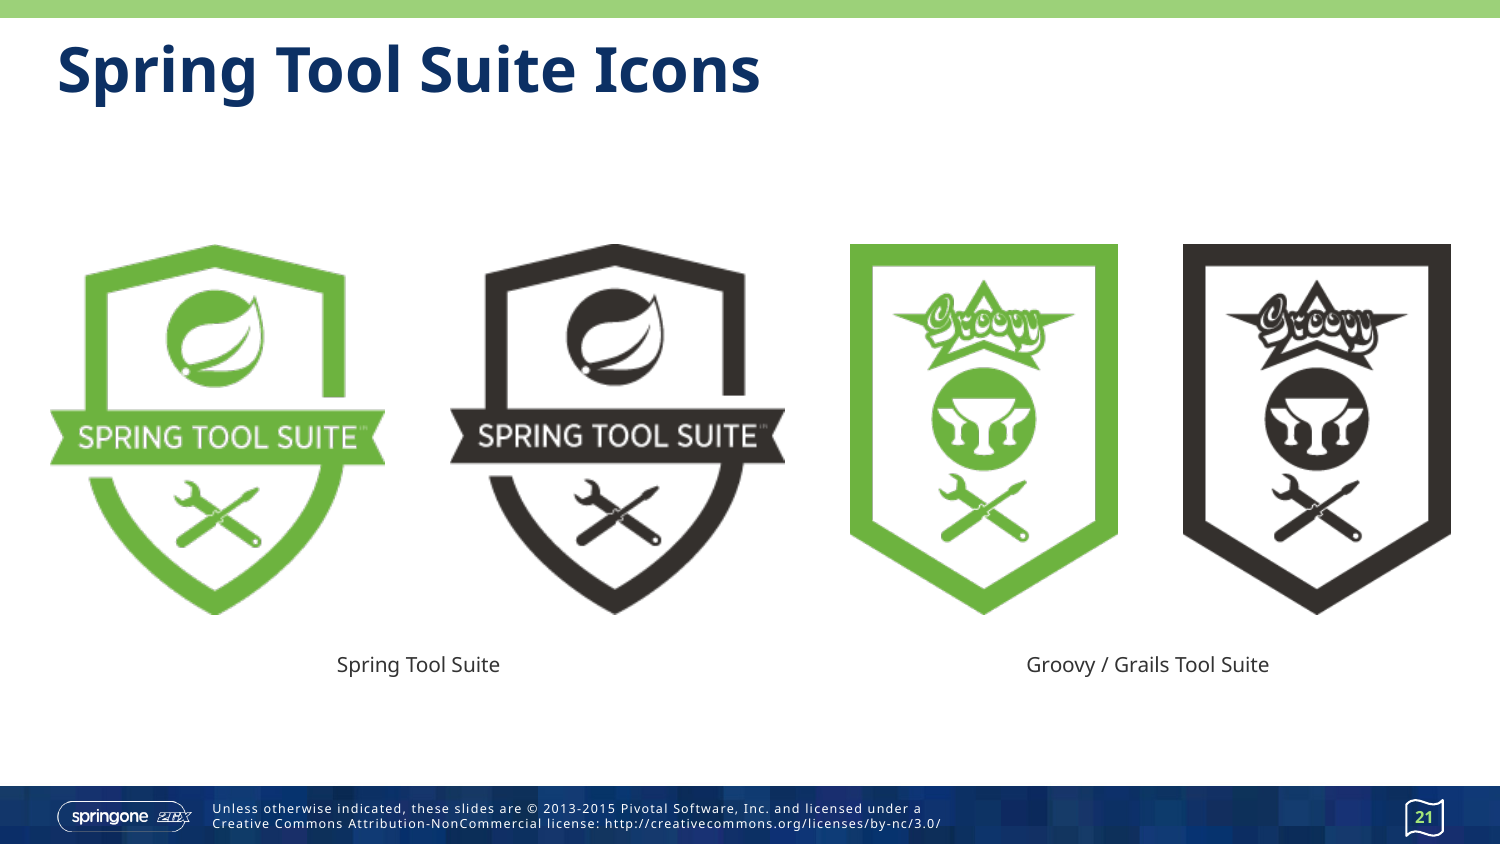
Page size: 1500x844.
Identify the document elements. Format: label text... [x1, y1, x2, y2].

picture [0, 18, 1500, 844]
slide_number 21 [1402, 795, 1447, 841]
title Spring Tool Suite Icons [56, 24, 1445, 110]
text_box Spring Tool Suite [322, 643, 516, 684]
text_box Groovy / Grails Tool Suite [1011, 643, 1285, 684]
